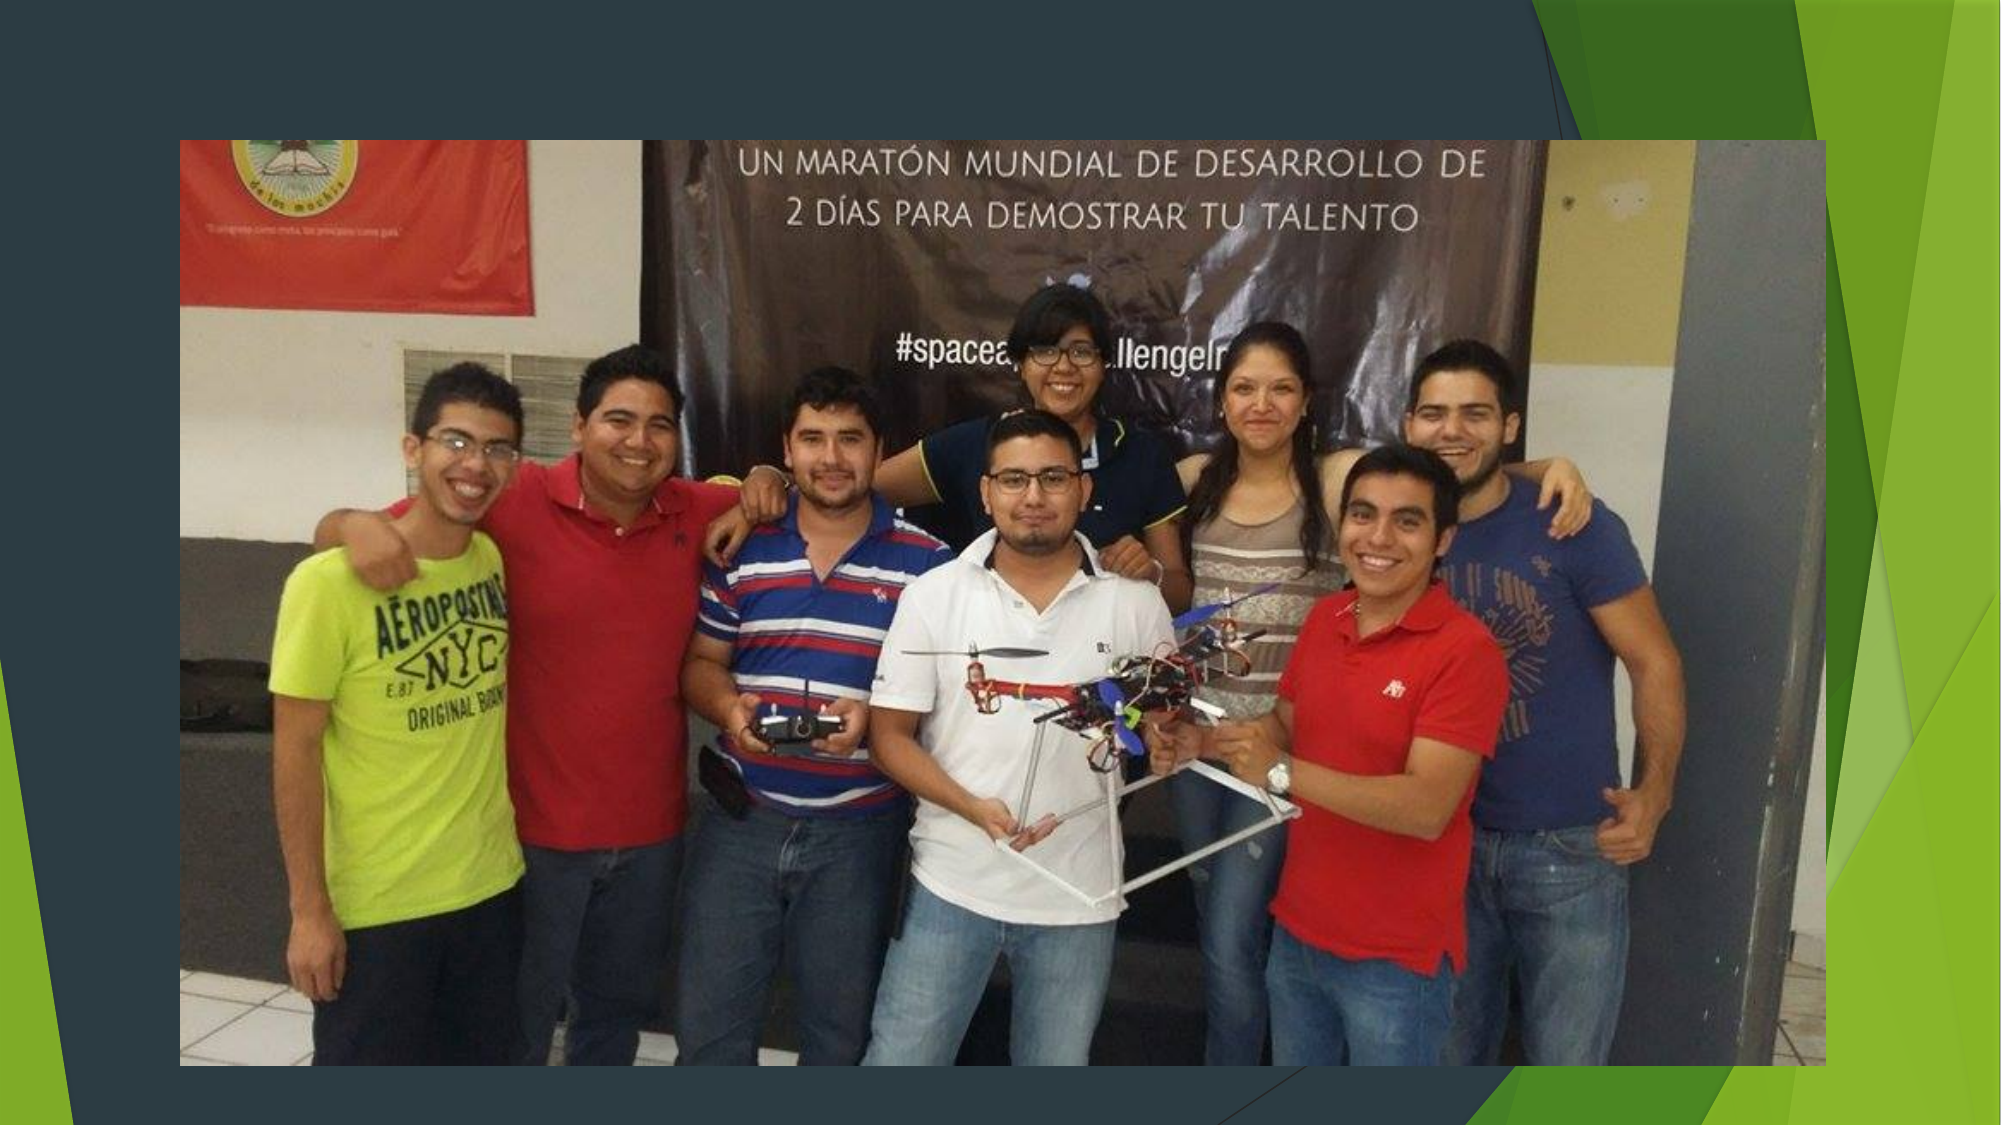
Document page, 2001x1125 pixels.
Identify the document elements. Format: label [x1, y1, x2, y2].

picture [180, 139, 1826, 1066]
